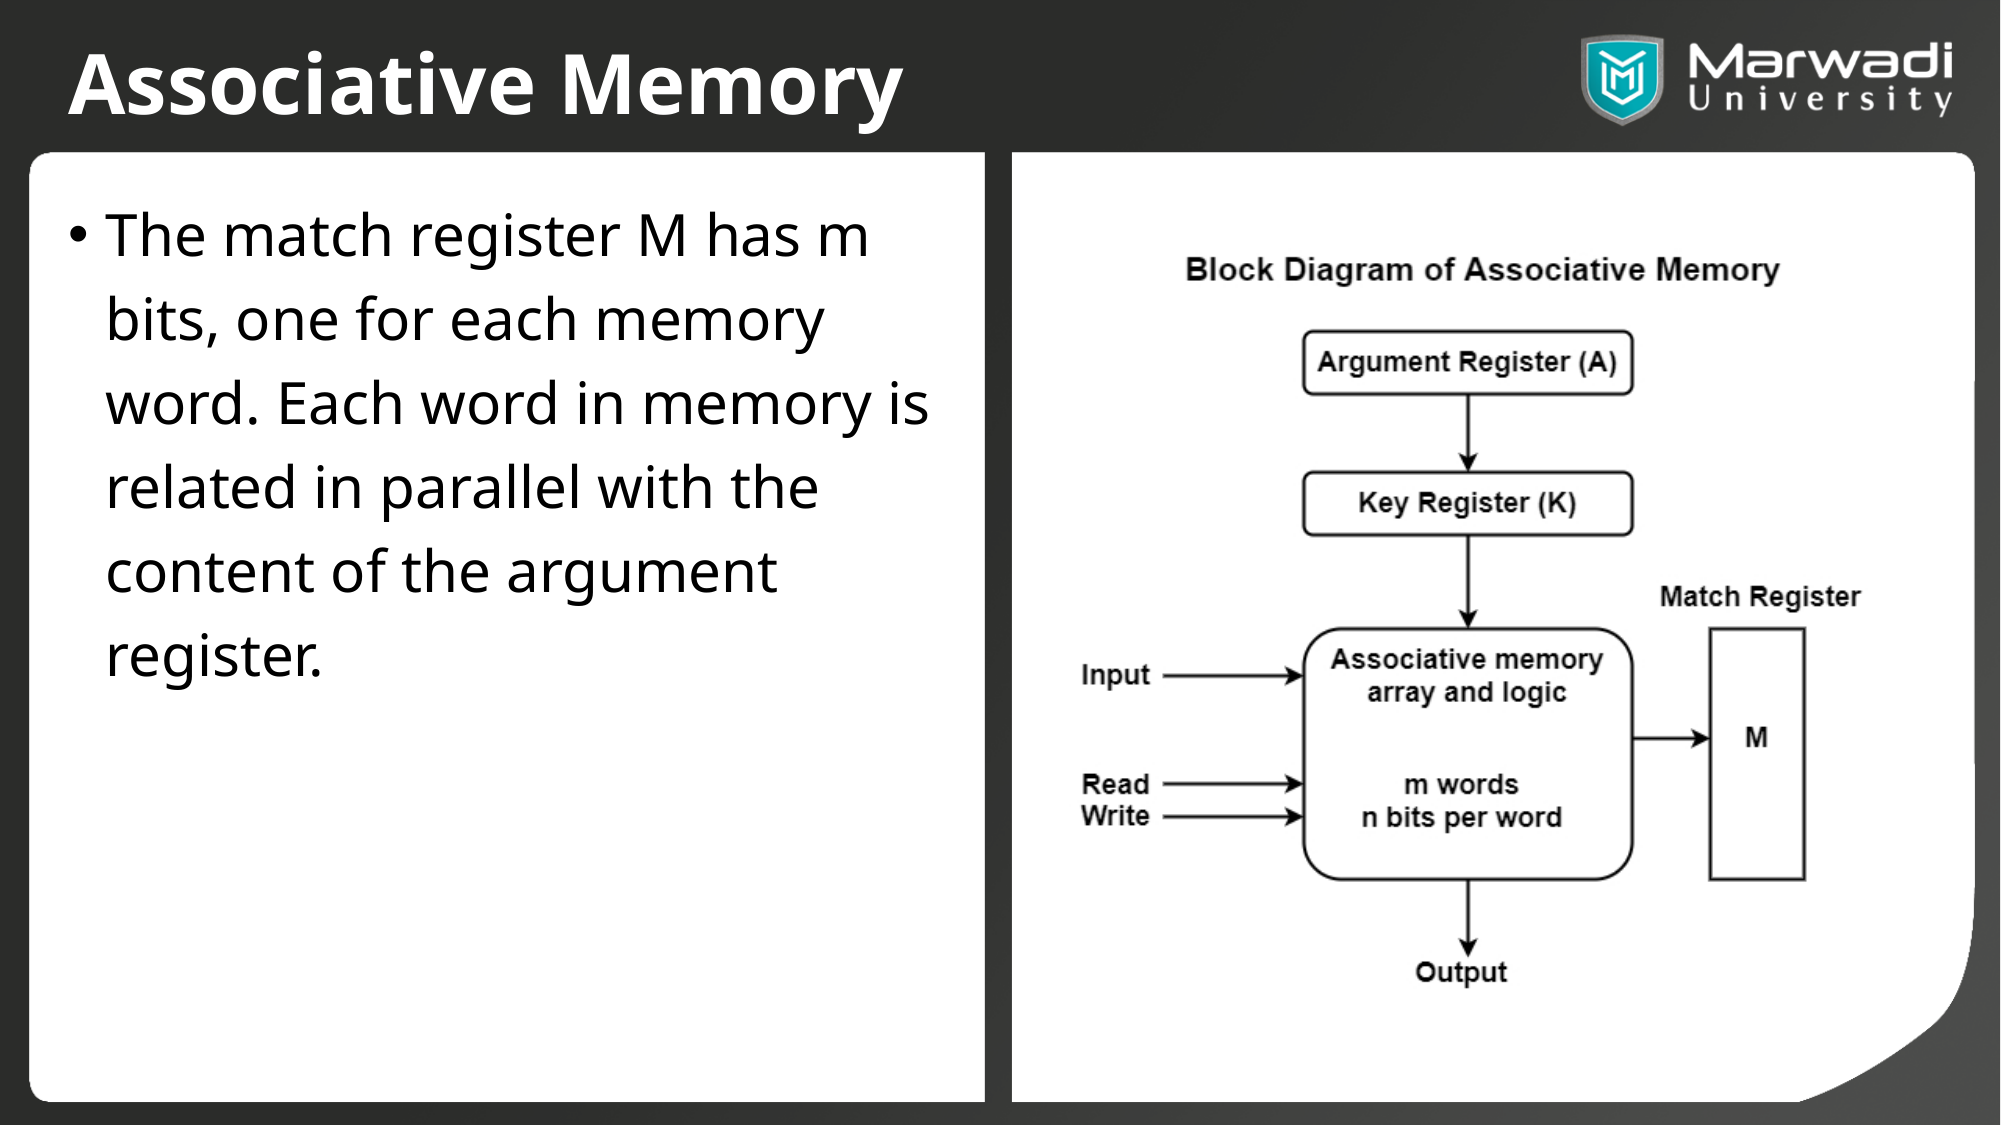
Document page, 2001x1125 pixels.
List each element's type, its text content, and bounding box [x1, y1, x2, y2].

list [1069, 237, 1899, 990]
title Associative Memory [53, 21, 1569, 155]
picture [0, 0, 2001, 1125]
list The match register M has m bits, one for each memory word. Each word in memory is related in parallel with the content of the argument register. [53, 177, 979, 1050]
